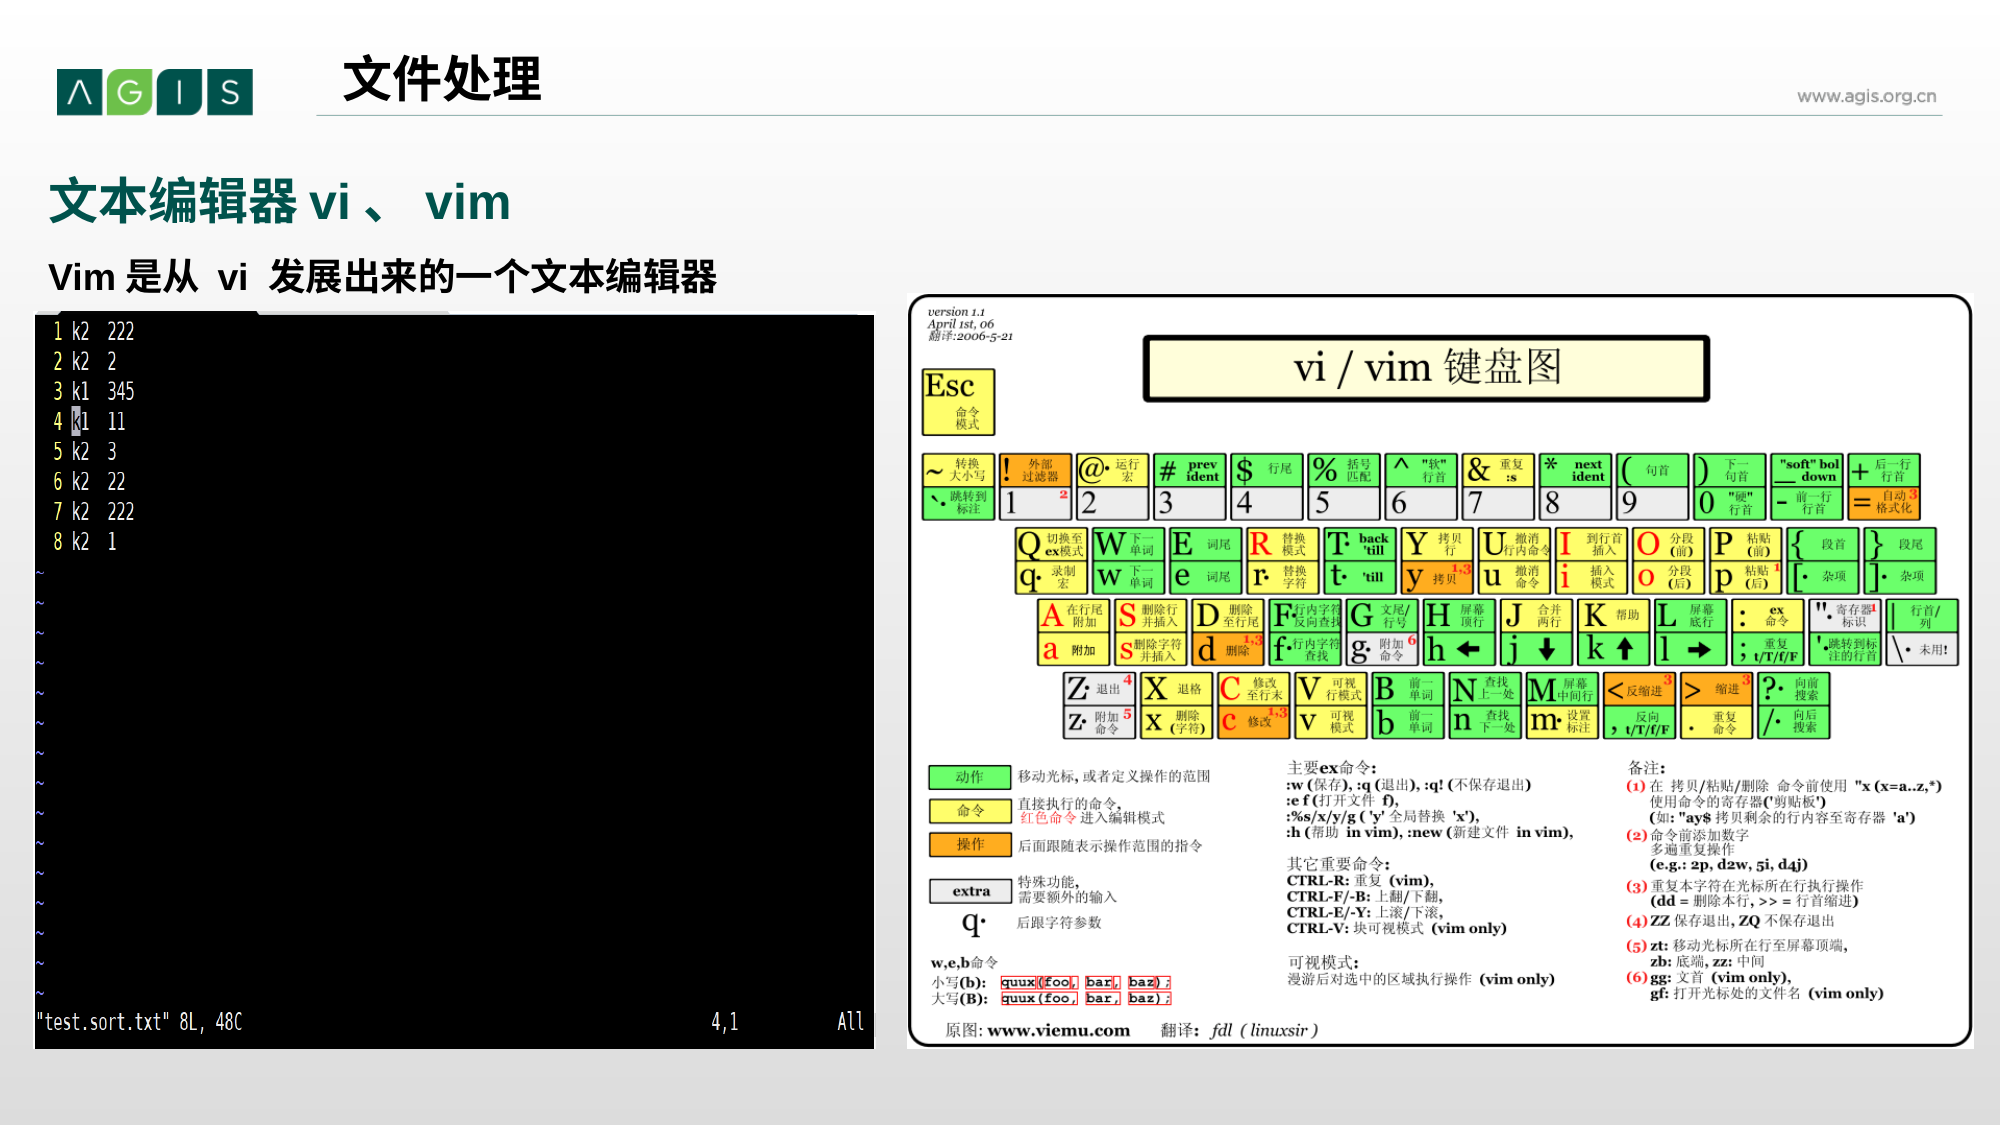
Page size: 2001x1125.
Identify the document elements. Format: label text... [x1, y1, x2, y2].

picture [907, 293, 1974, 1049]
picture [33, 311, 876, 1049]
text_box 文件处理 [328, 39, 1254, 69]
text_box 文本编辑器vi、vim Vim是从 vi 发展出来的一个文本编辑器 [33, 132, 1688, 305]
picture [57, 69, 1943, 116]
